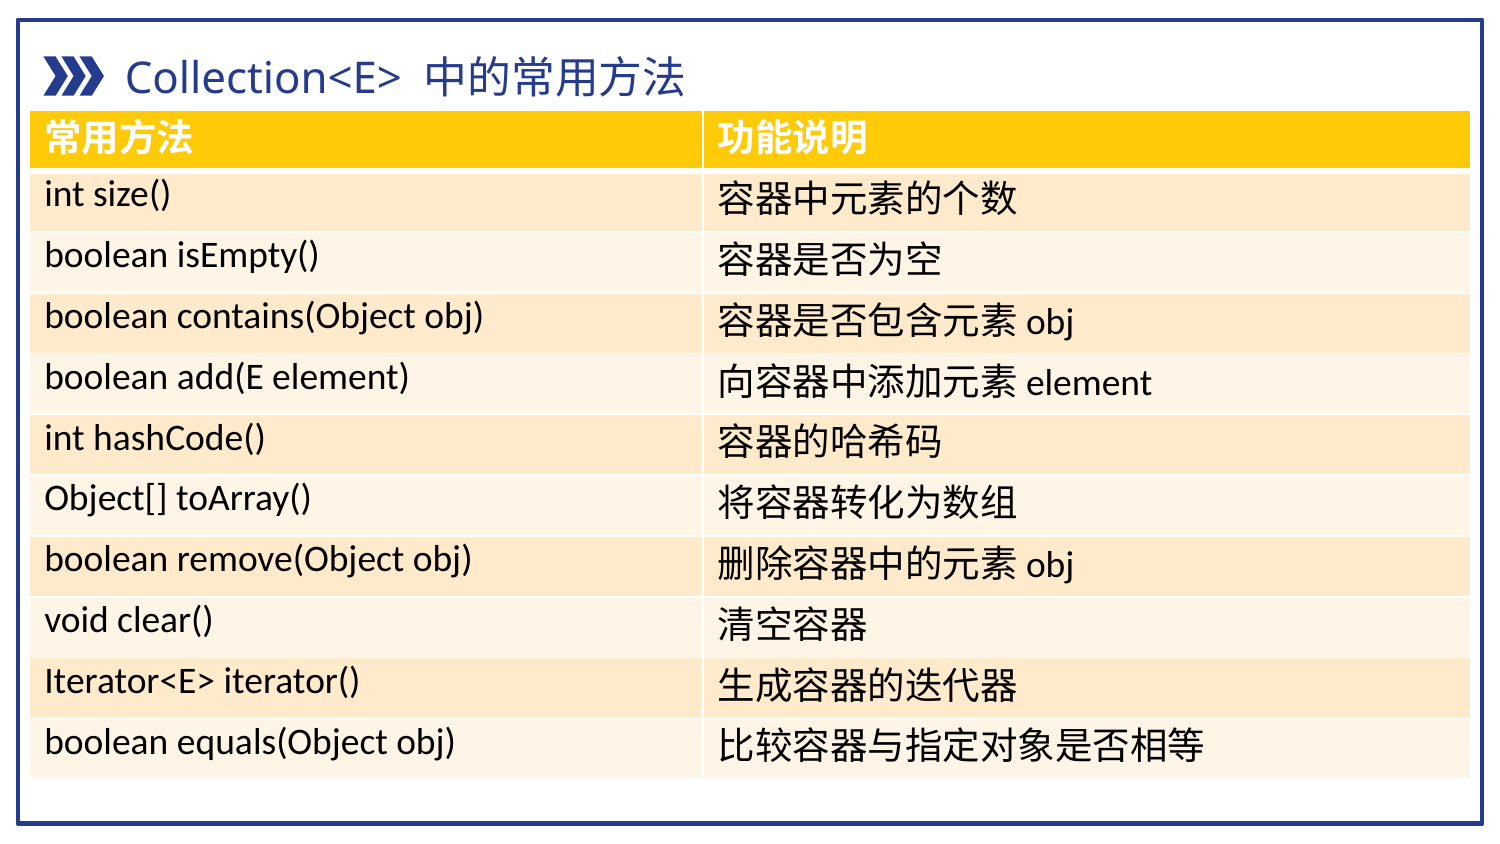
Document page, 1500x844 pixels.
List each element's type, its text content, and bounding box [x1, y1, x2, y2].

table_cell 向容器中添加元素element [704, 354, 1470, 413]
table_cell 将容器转化为数组 [704, 476, 1470, 535]
table_cell 生成容器的迭代器 [704, 658, 1470, 718]
table_cell void clear() [30, 598, 702, 657]
table_cell boolean equals(Object obj) [30, 719, 702, 778]
table_cell 删除容器中的元素obj [704, 537, 1470, 596]
text_box [16, 18, 1484, 826]
table_header 常用方法 [30, 111, 702, 168]
table_cell boolean add(E element) [30, 354, 702, 413]
table_cell Iterator<E> iterator() [30, 658, 702, 718]
table_cell int size() [30, 174, 702, 231]
table_cell 容器是否包含元素obj [704, 294, 1470, 353]
table_cell 容器中元素的个数 [704, 174, 1470, 231]
table_cell 比较容器与指定对象是否相等 [704, 719, 1470, 778]
table_cell int hashCode() [30, 415, 702, 474]
table_cell boolean contains(Object obj) [30, 294, 702, 353]
table_cell boolean remove(Object obj) [30, 537, 702, 596]
table_cell boolean isEmpty() [30, 233, 702, 292]
table_cell 容器的哈希码 [704, 415, 1470, 474]
table_header 功能说明 [704, 111, 1470, 168]
table_cell 清空容器 [704, 598, 1470, 657]
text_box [43, 41, 703, 111]
table_cell Object[] toArray() [30, 476, 702, 535]
table_cell 容器是否为空 [704, 233, 1470, 292]
